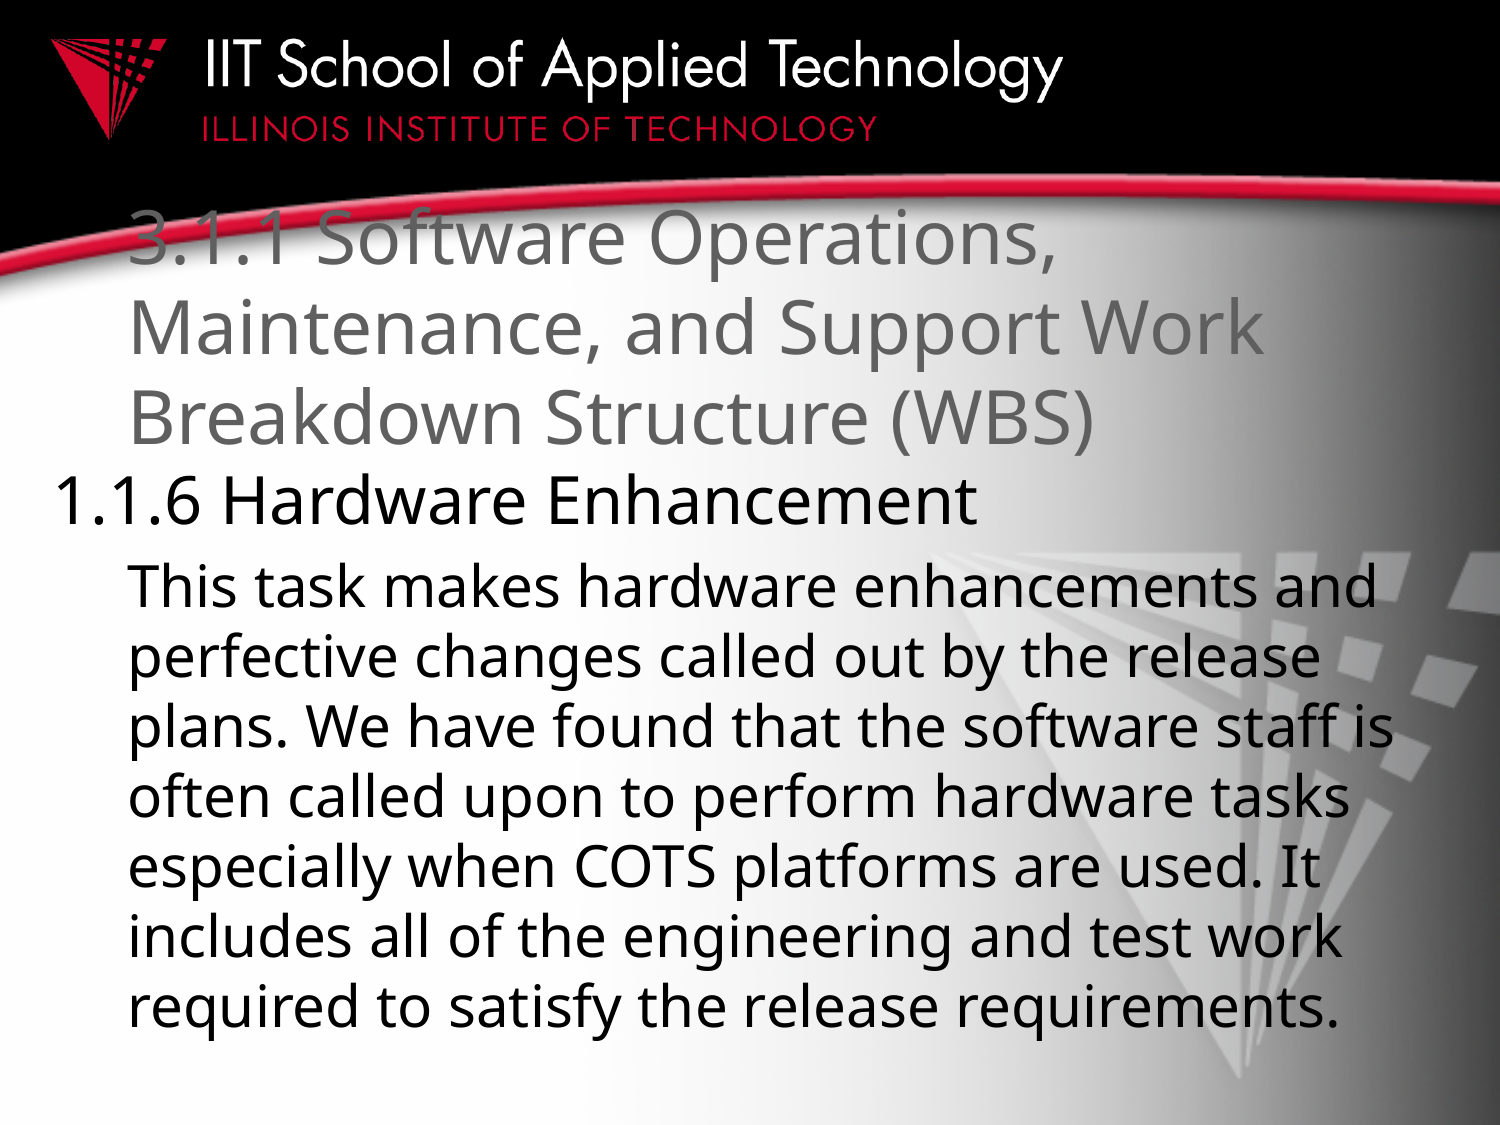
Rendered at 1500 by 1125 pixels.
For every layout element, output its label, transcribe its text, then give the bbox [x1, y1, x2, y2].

picture [0, 0, 1500, 1125]
title 3.1.1 Software Operations, Maintenance, and Support Work Breakdown Structure (WBS) [112, 199, 1388, 449]
list 1.1.6 Hardware Enhancement This task makes hardware enhancements and perfective changes called out by the release plans. We have found that the software staff is often called upon to perform hardware tasks especially when COTS platforms are used. It includes all of the engineering and test work required to satisfy the release requirements. [37, 449, 1451, 1113]
